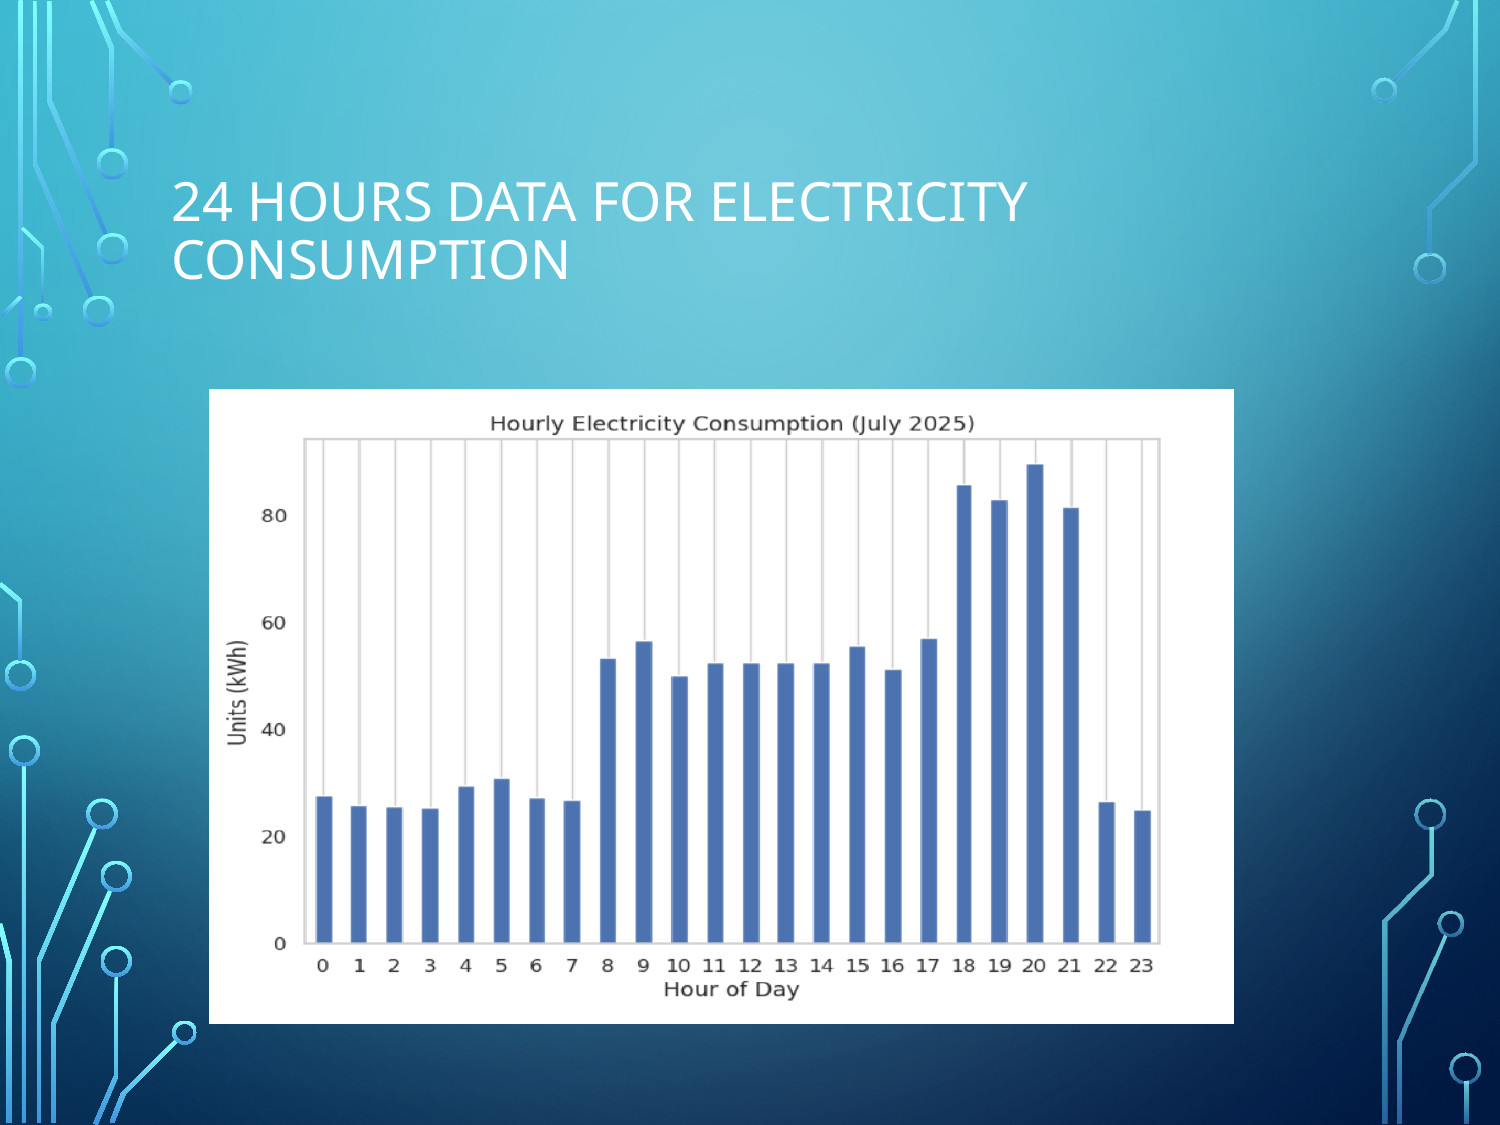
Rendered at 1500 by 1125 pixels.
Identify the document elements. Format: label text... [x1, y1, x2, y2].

title 24 hours data for electricity consumption [156, 140, 1376, 326]
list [209, 389, 1235, 1024]
